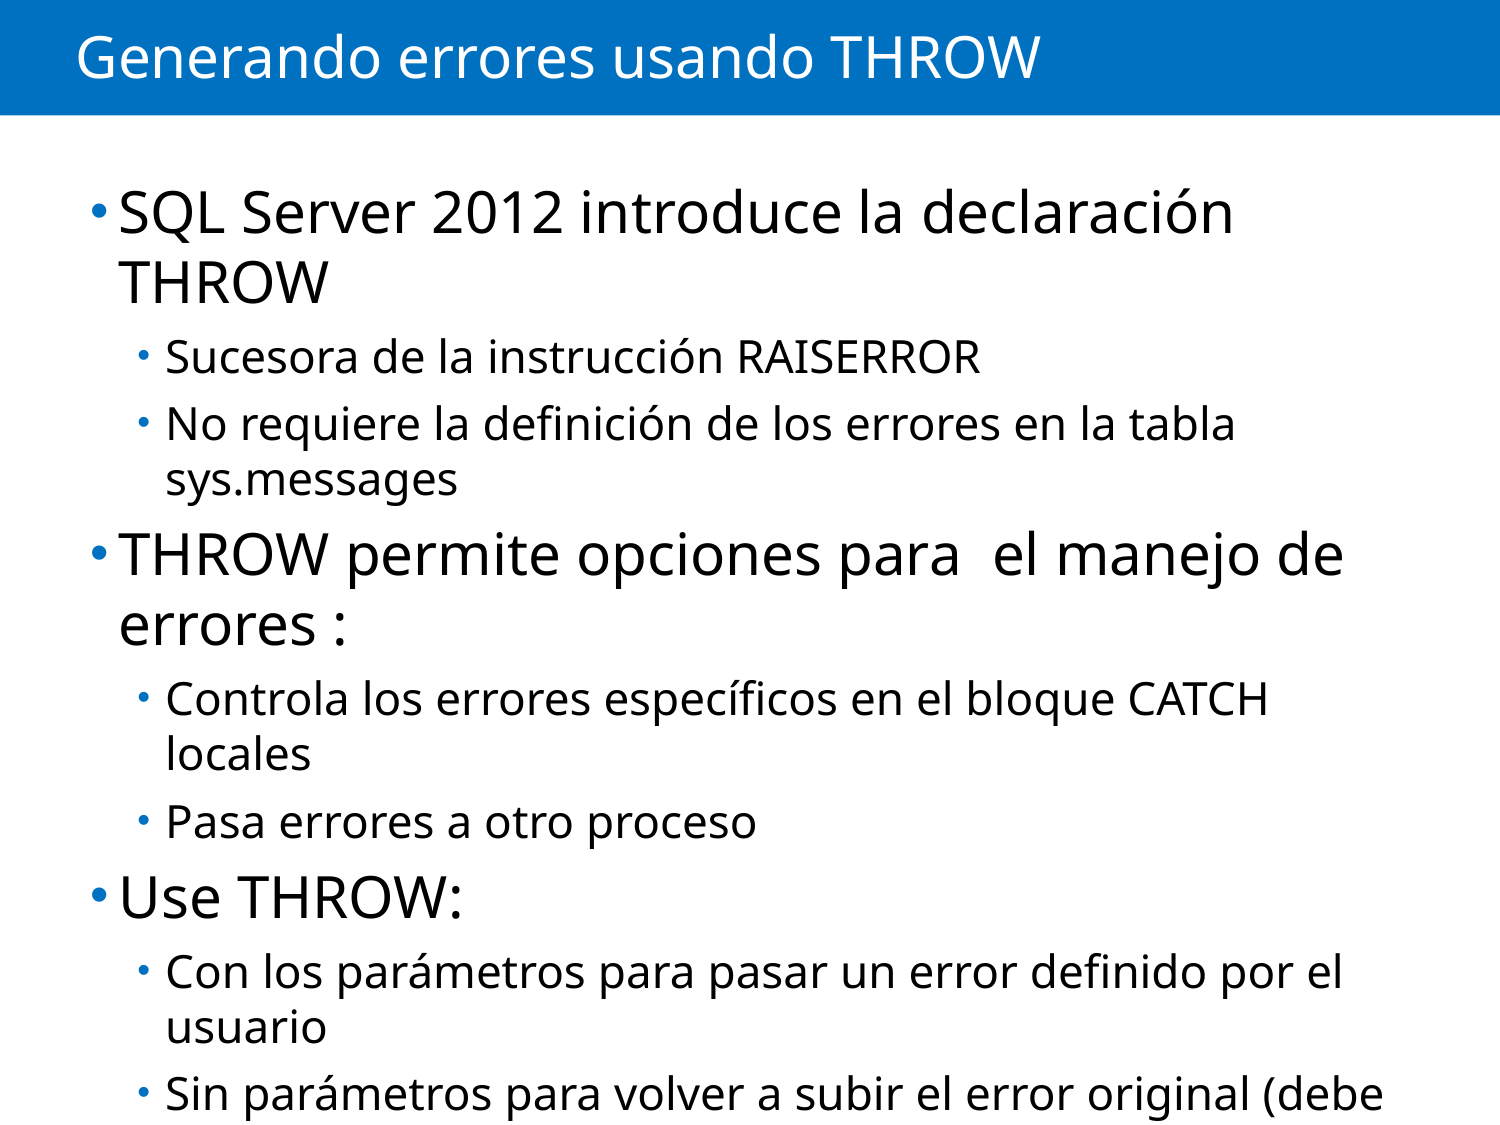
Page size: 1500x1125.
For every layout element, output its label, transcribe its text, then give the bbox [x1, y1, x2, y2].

text_box SQL Server 2012 introduce la declaración THROW Sucesora de la instrucción RAISERROR No requiere la definición de los errores en la tabla sys.messages THROW permite opciones para el manejo de errores : Controla los errores específicos en el bloque CATCH locales Pasa errores a otro proceso Use THROW: Con los parámetros para pasar un error definido por el usuario Sin parámetros para volver a subir el error original (debe estar dentro de un bloque CATCH) [75, 167, 1408, 1012]
title Generando errores usando THROW [75, 0, 1351, 122]
